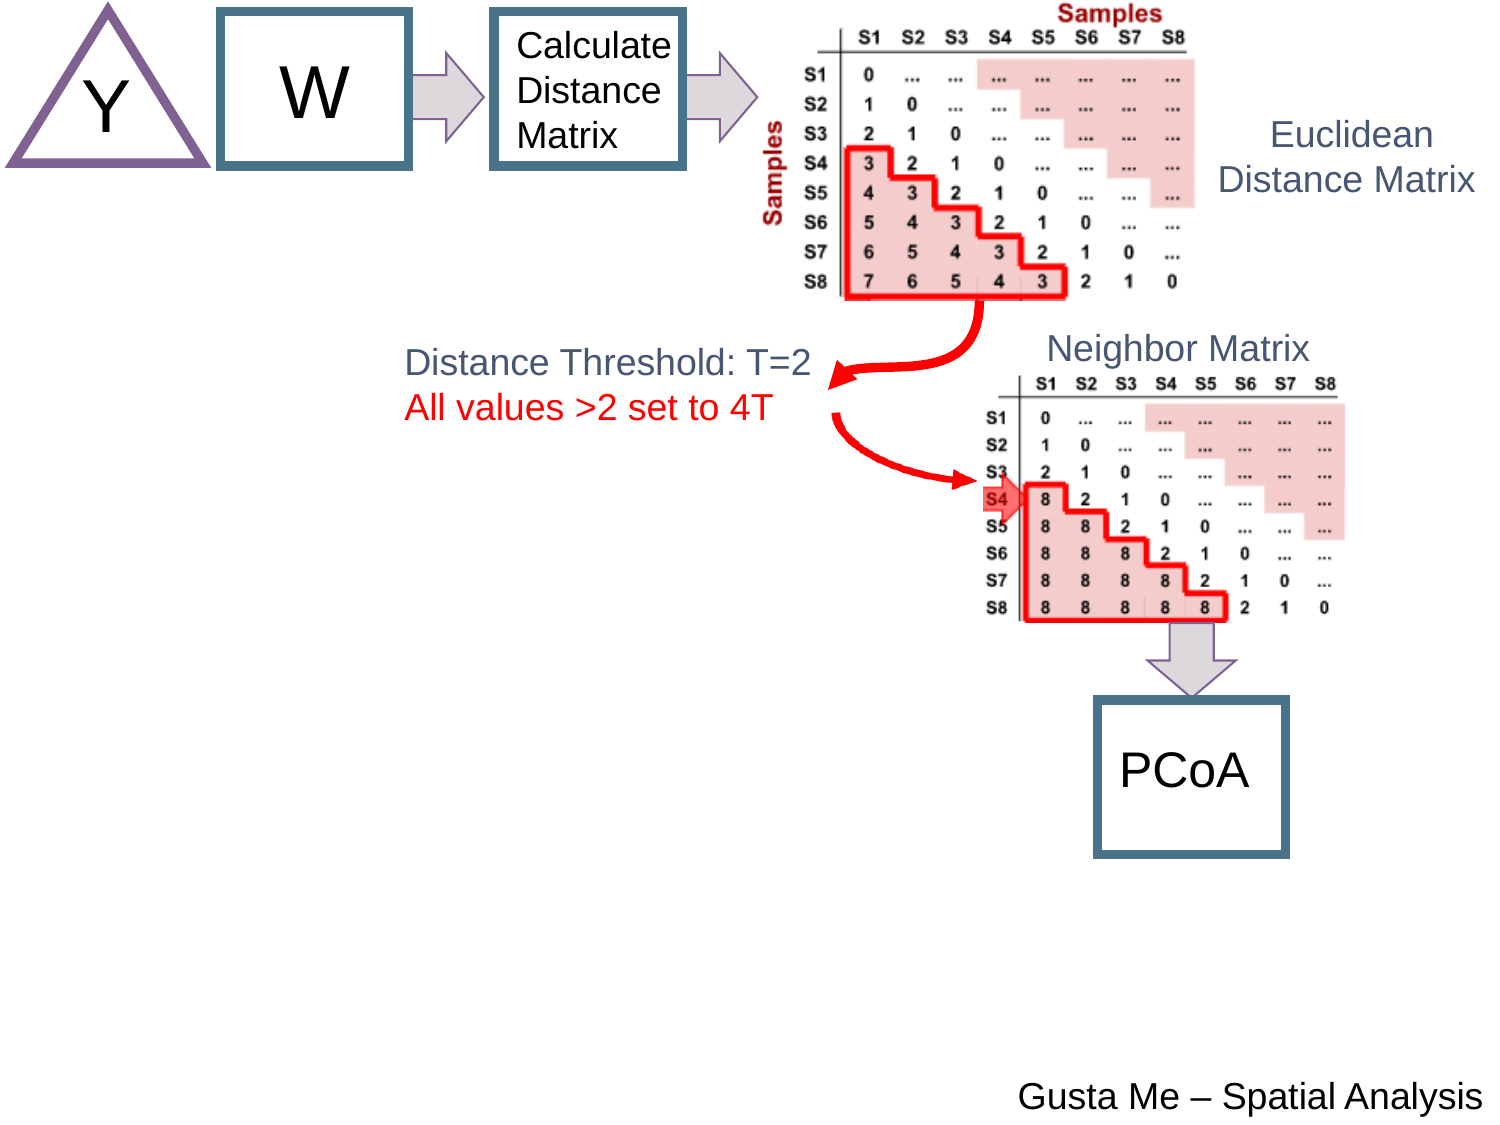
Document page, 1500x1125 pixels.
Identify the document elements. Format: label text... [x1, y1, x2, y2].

text_box [1144, 624, 1239, 699]
text_box Y [66, 49, 130, 155]
text_box PCoA [1104, 730, 1293, 805]
text_box Distance Threshold: T=2 All values >2 set to 4T [389, 331, 828, 436]
text_box [690, 50, 759, 145]
text_box [220, 11, 410, 167]
text_box Gusta Me – Spatial Analysis [1002, 1064, 1500, 1125]
text_box [11, 8, 205, 165]
text_box Euclidean Distance Matrix [1199, 102, 1500, 208]
text_box [493, 11, 683, 167]
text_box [858, 269, 949, 412]
text_box [410, 50, 486, 145]
text_box Calculate Distance Matrix [501, 13, 690, 164]
picture [831, 368, 1352, 624]
text_box [1097, 699, 1287, 855]
text_box W [265, 35, 365, 141]
picture [760, 0, 1199, 301]
text_box Neighbor Matrix [1031, 316, 1352, 368]
